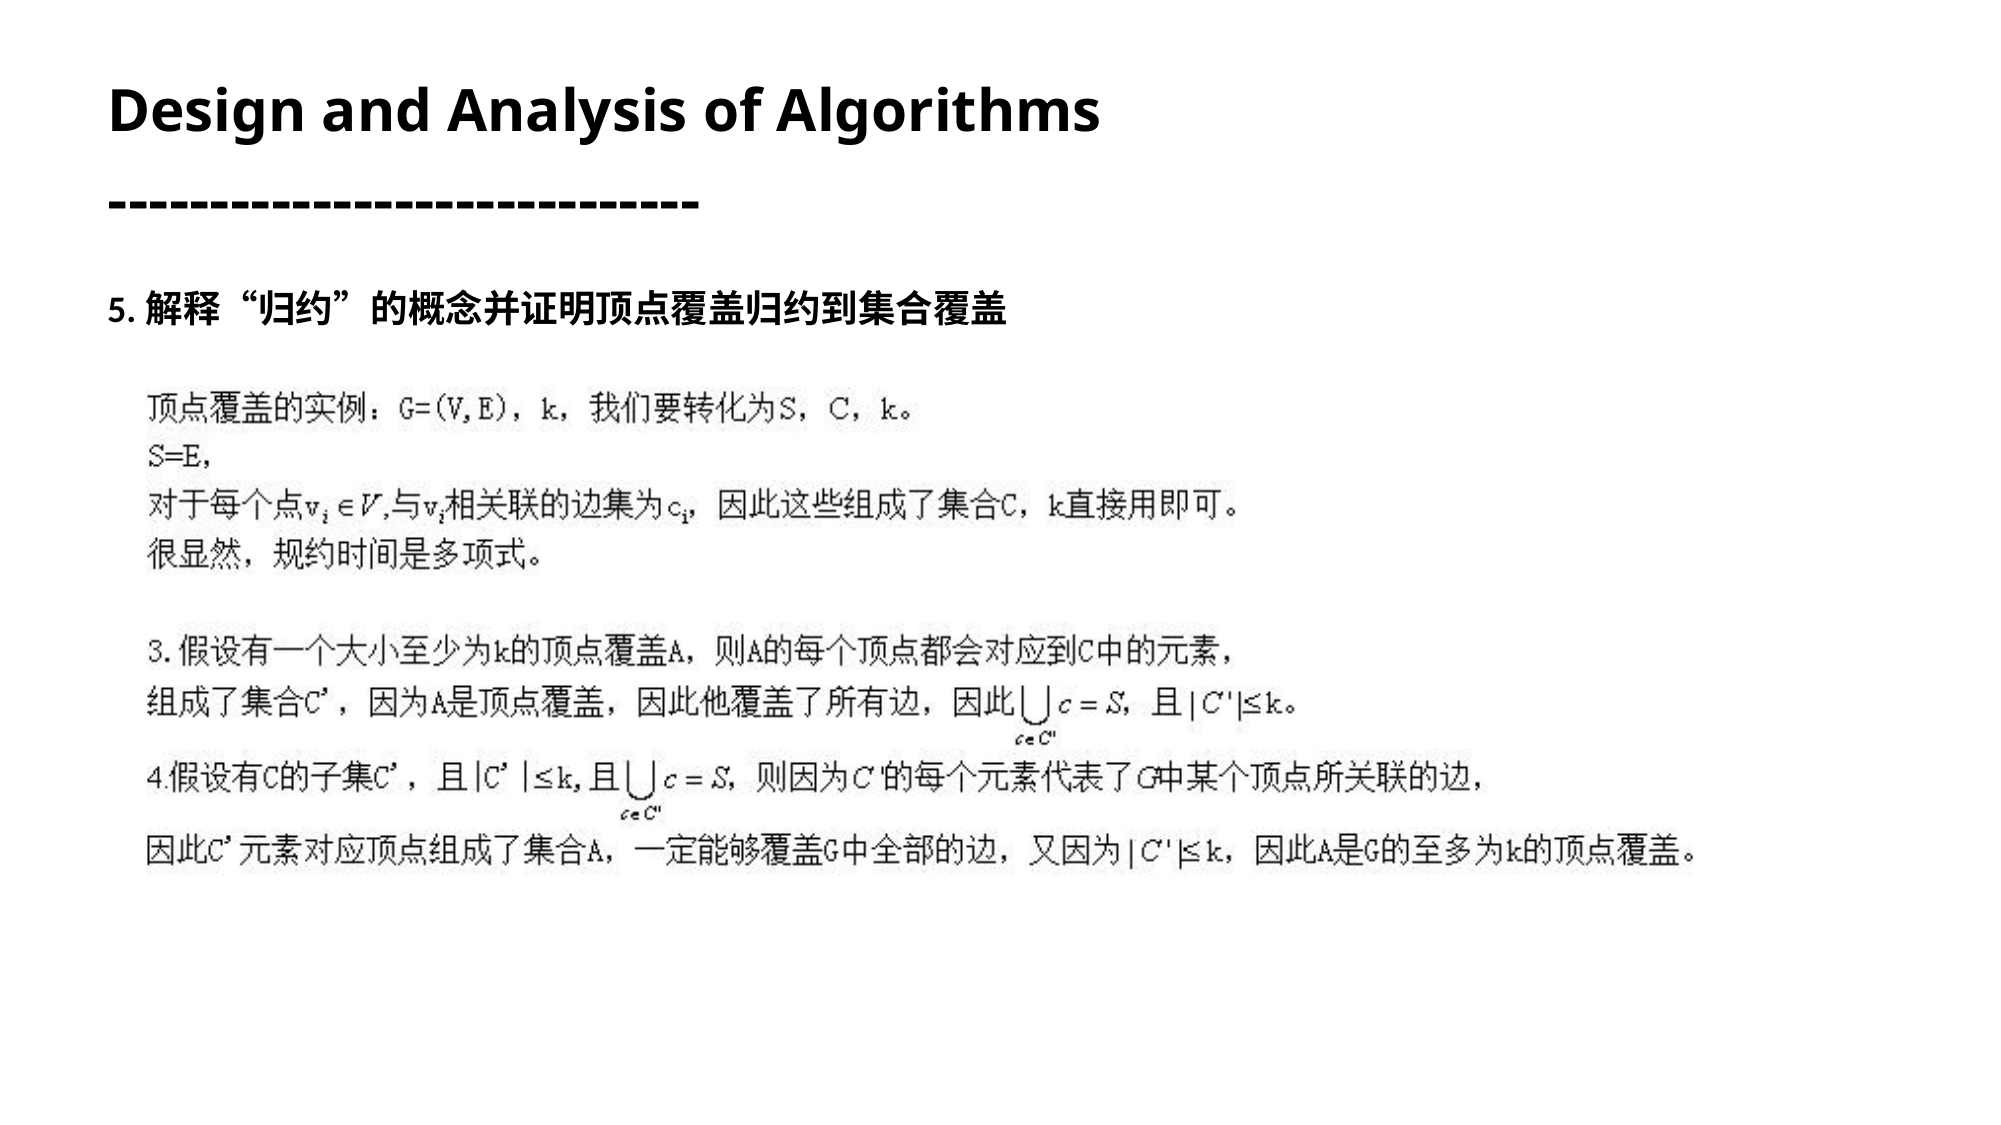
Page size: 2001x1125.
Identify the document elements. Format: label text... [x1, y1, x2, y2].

text_box 5.解释“归约”的概念并证明顶点覆盖归约到集合覆盖 [92, 277, 1073, 338]
picture [146, 385, 1700, 912]
text_box Design and Analysis of Algorithms [92, 65, 1157, 151]
text_box ----------------------------- [92, 151, 1243, 246]
